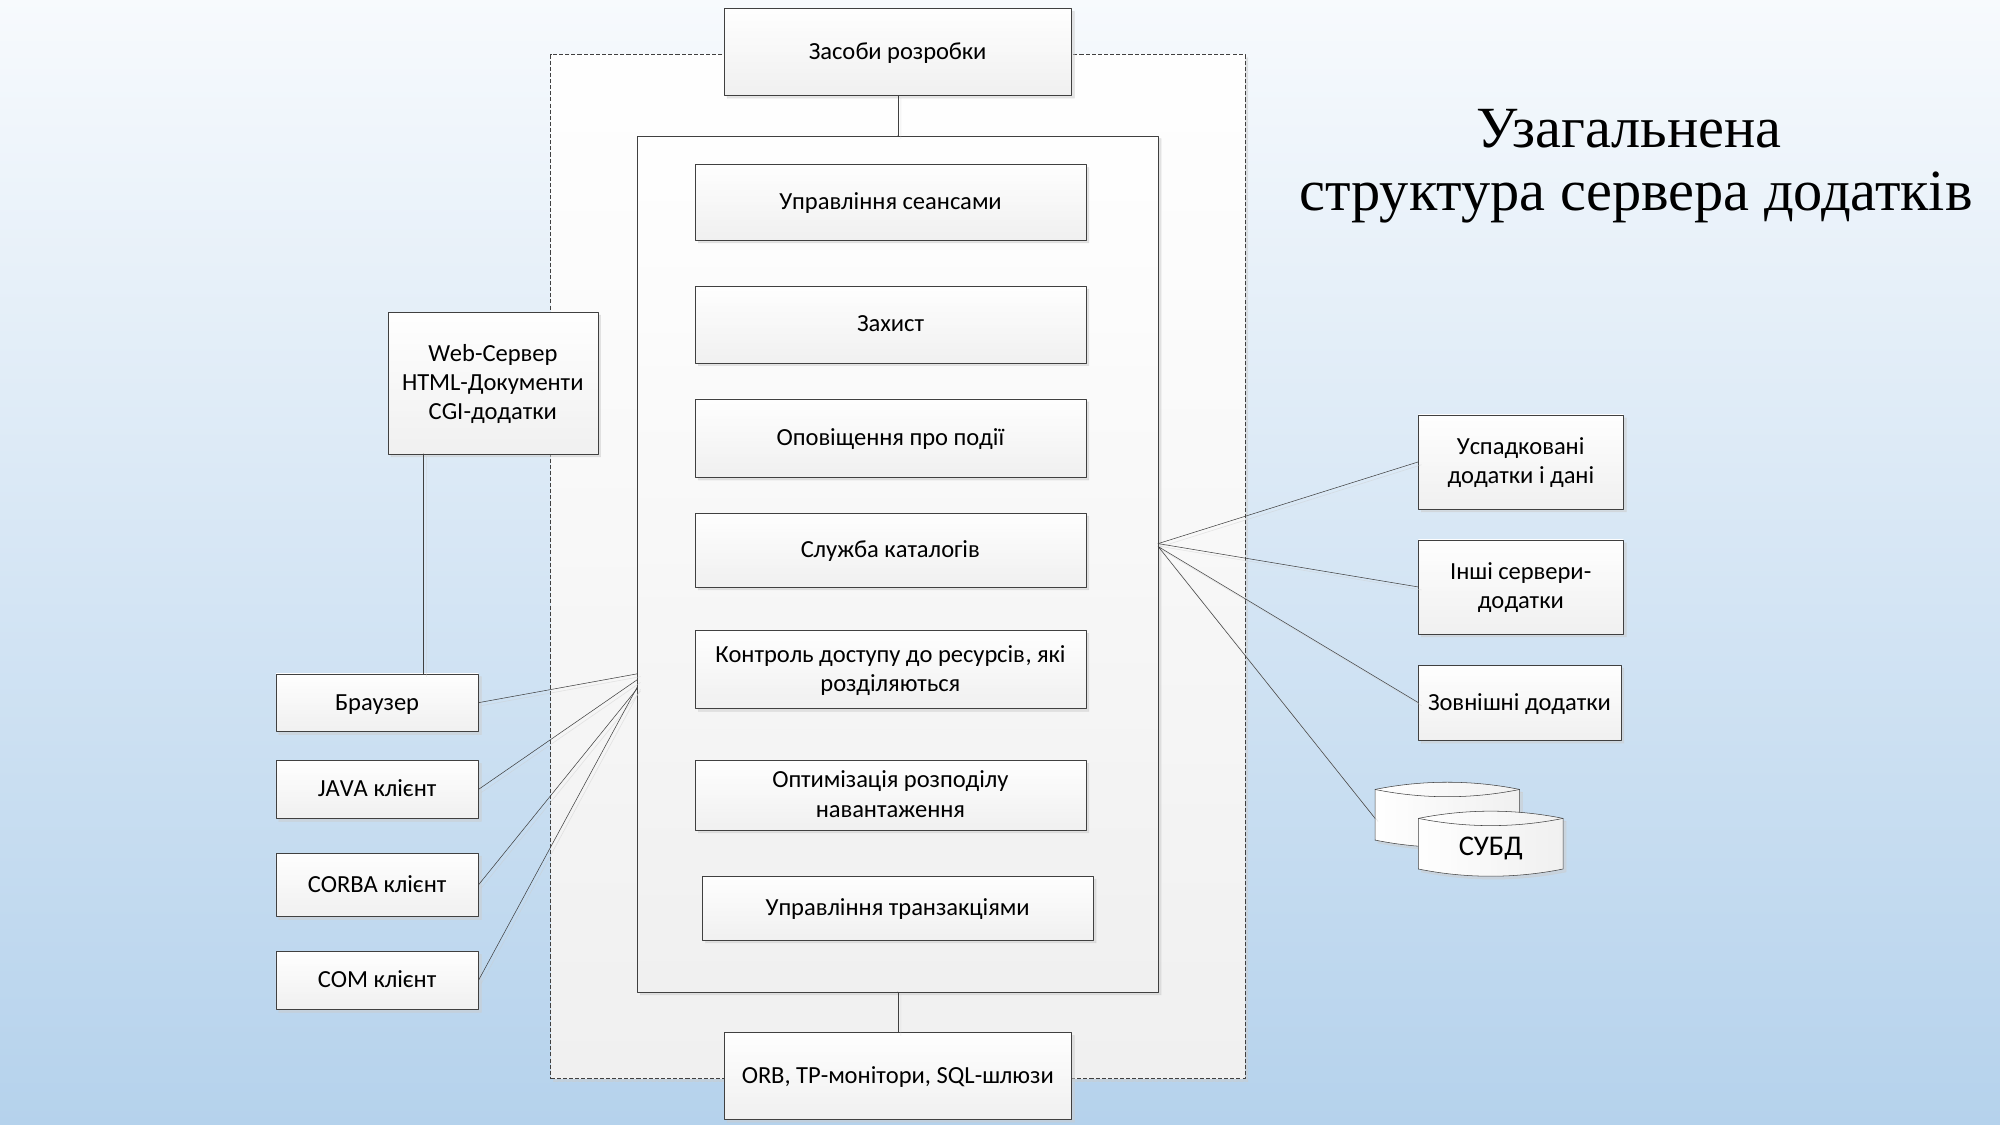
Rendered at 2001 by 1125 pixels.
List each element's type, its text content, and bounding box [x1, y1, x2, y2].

title Узагальнена структура сервера додатків [1630, 51, 2000, 270]
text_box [273, 5, 1630, 1125]
